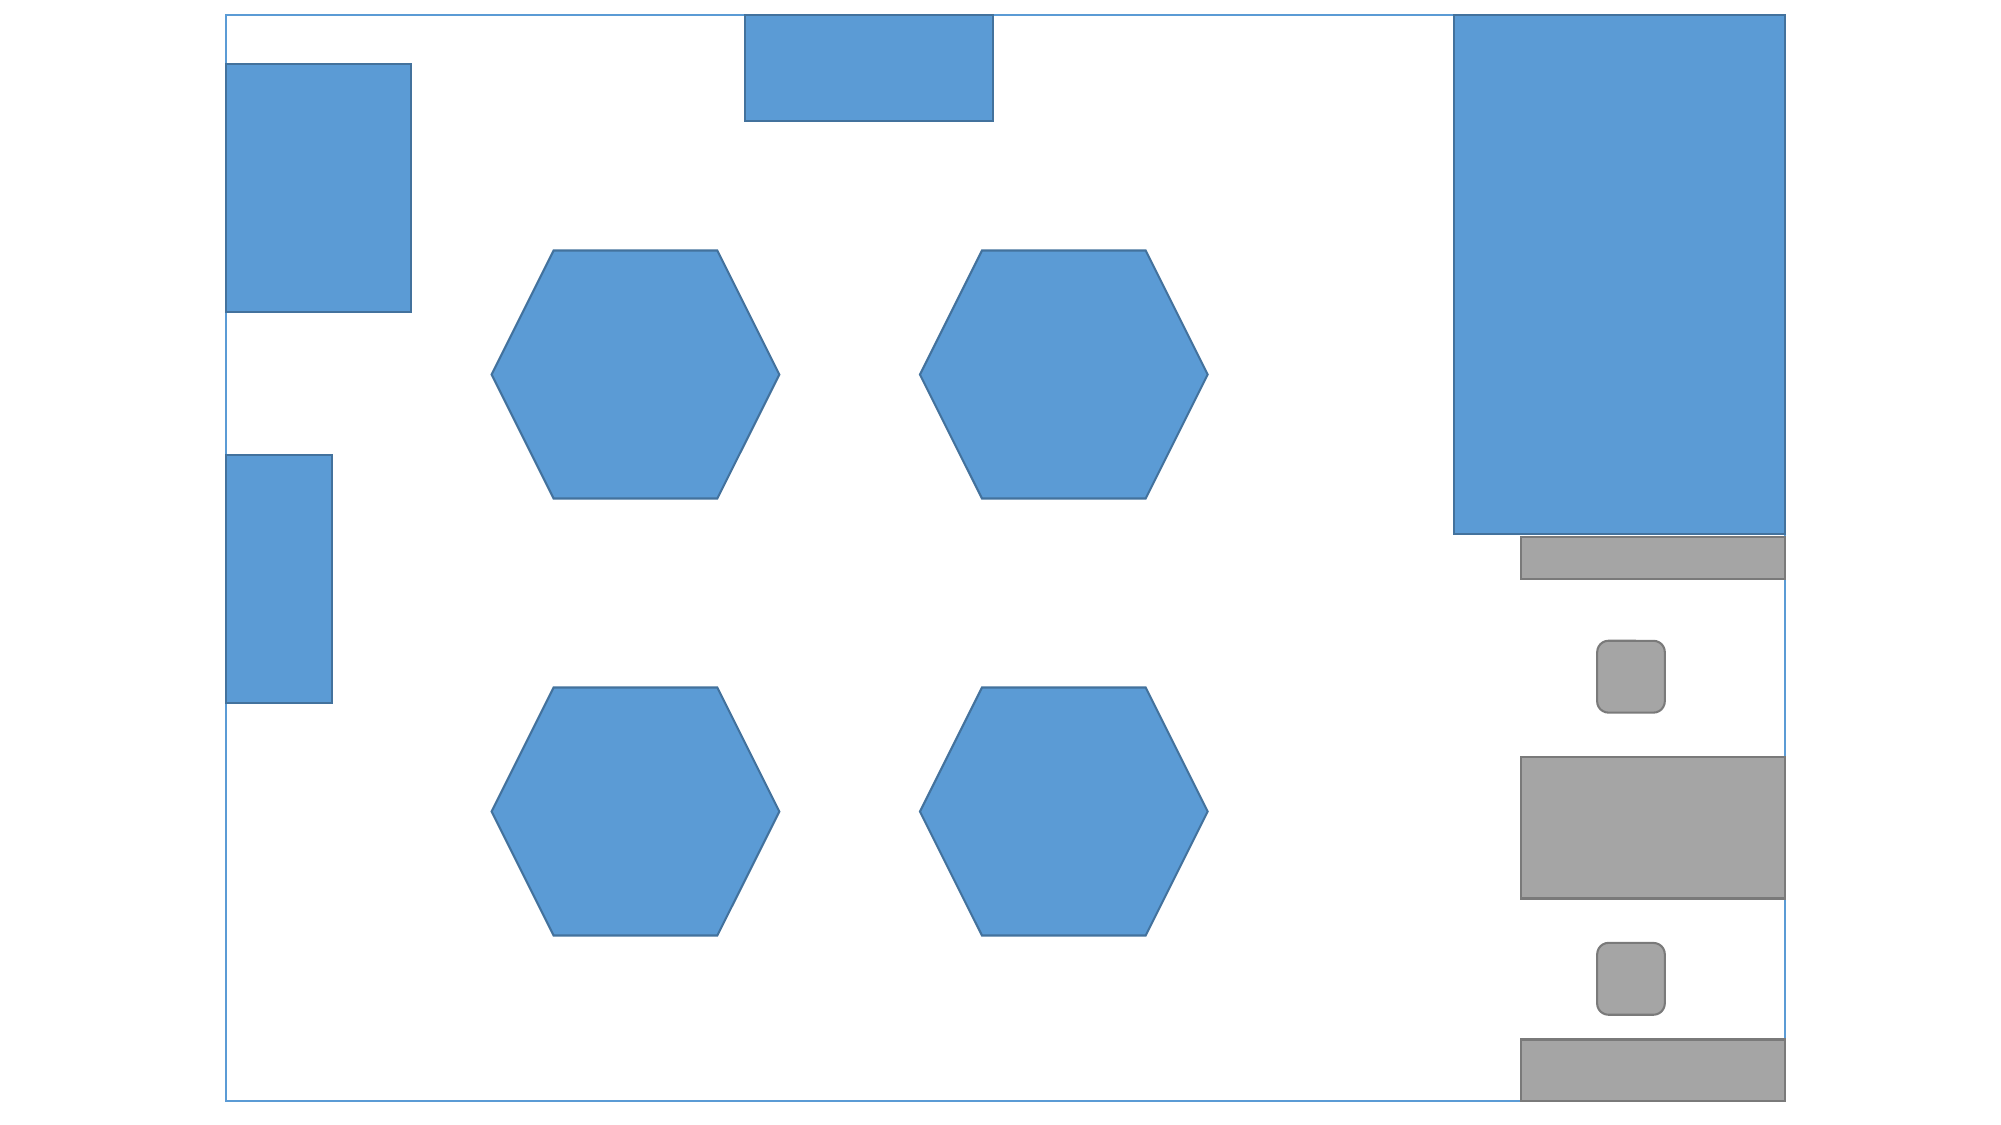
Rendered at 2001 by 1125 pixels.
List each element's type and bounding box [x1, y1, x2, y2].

text_box [1596, 639, 1666, 714]
text_box [491, 250, 1208, 936]
text_box [1596, 941, 1666, 1016]
text_box [1520, 756, 1786, 900]
text_box [1520, 1038, 1786, 1102]
text_box [225, 454, 333, 704]
text_box [744, 14, 994, 122]
text_box [1520, 536, 1786, 580]
text_box [1453, 14, 1786, 535]
text_box [225, 14, 1786, 1102]
text_box [225, 63, 412, 313]
